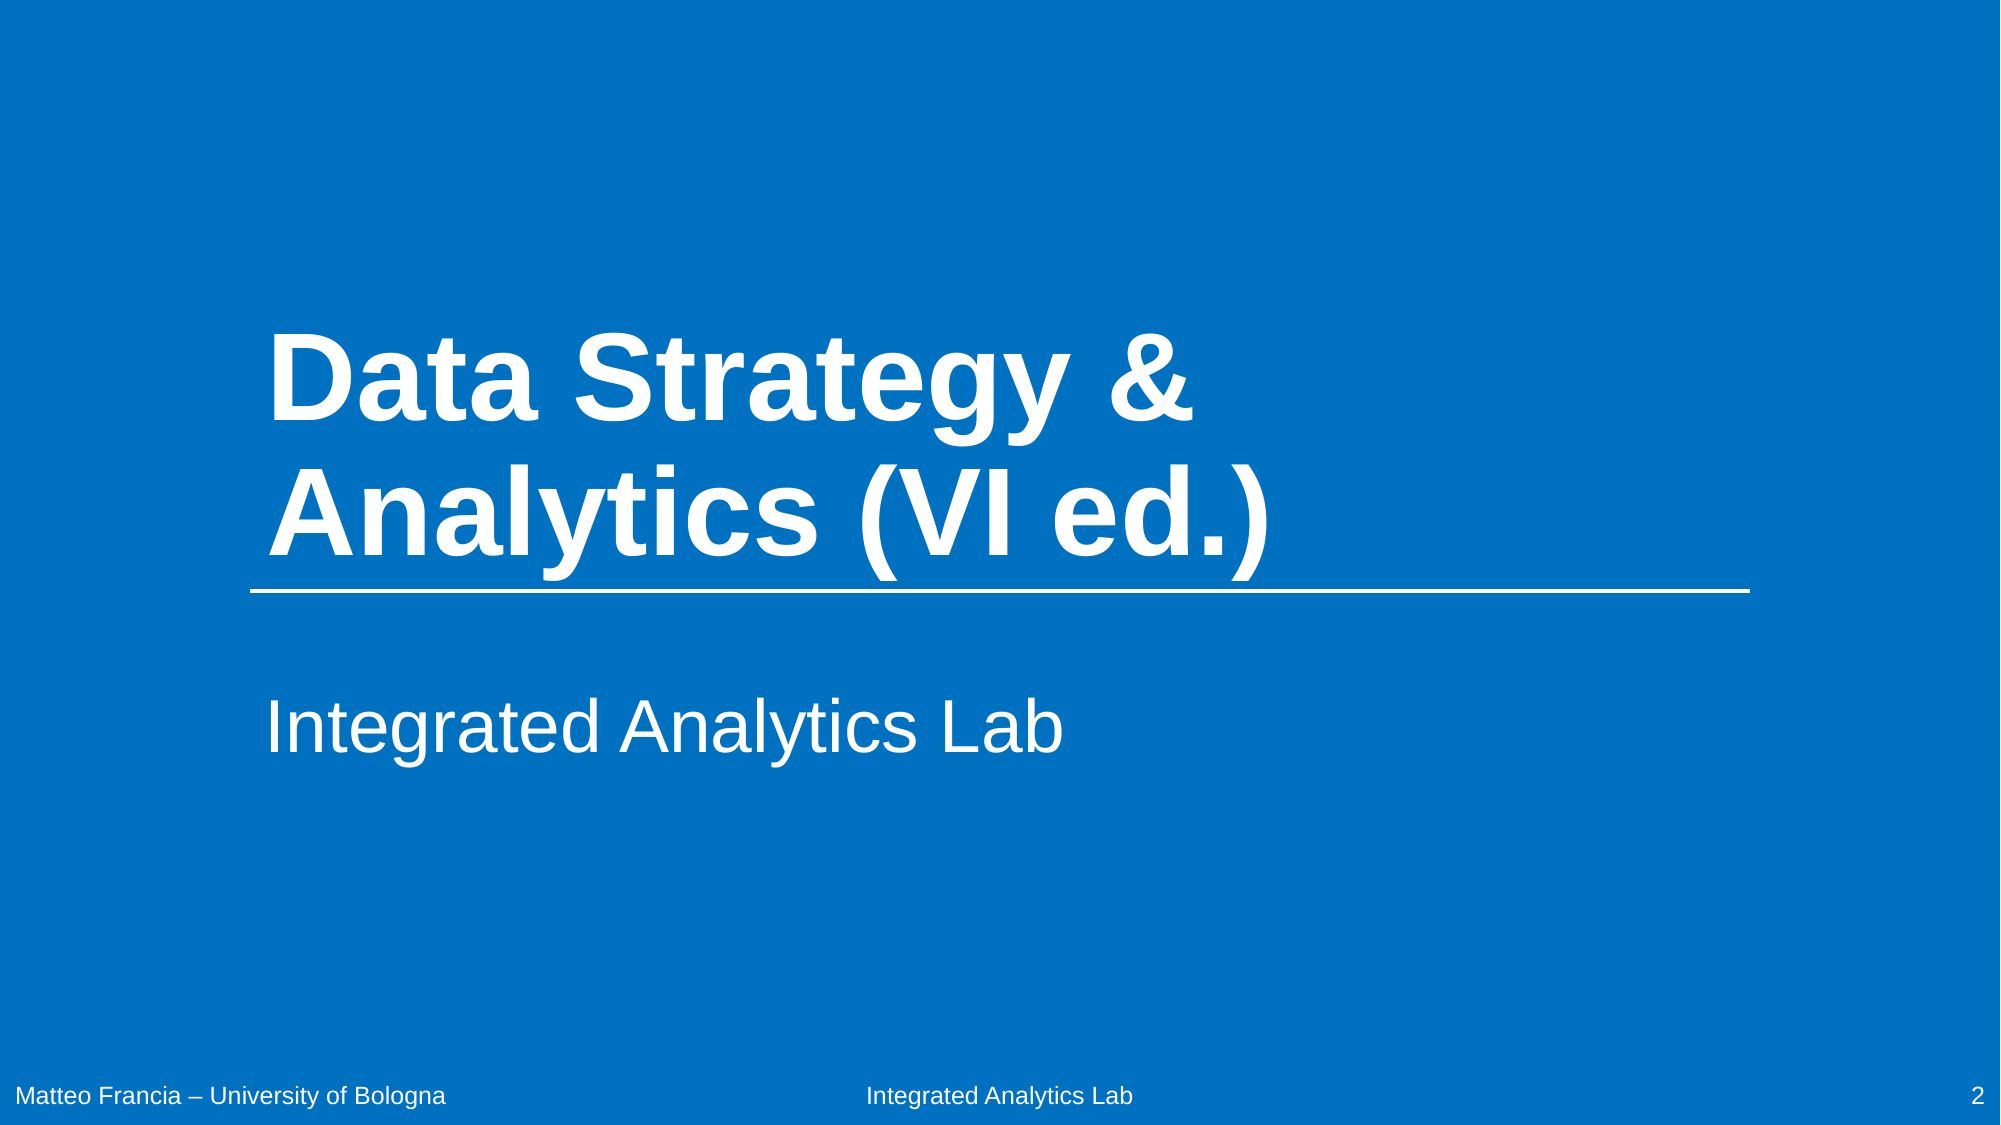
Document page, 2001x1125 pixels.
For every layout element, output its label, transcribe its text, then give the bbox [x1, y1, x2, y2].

subtitle Integrated Analytics Lab [249, 592, 1750, 865]
footer Matteo Francia – University of Bologna [0, 1065, 466, 1125]
slide_number 2 [1550, 1065, 2000, 1125]
title Data Strategy & Analytics (VI ed.) [251, 198, 1752, 590]
